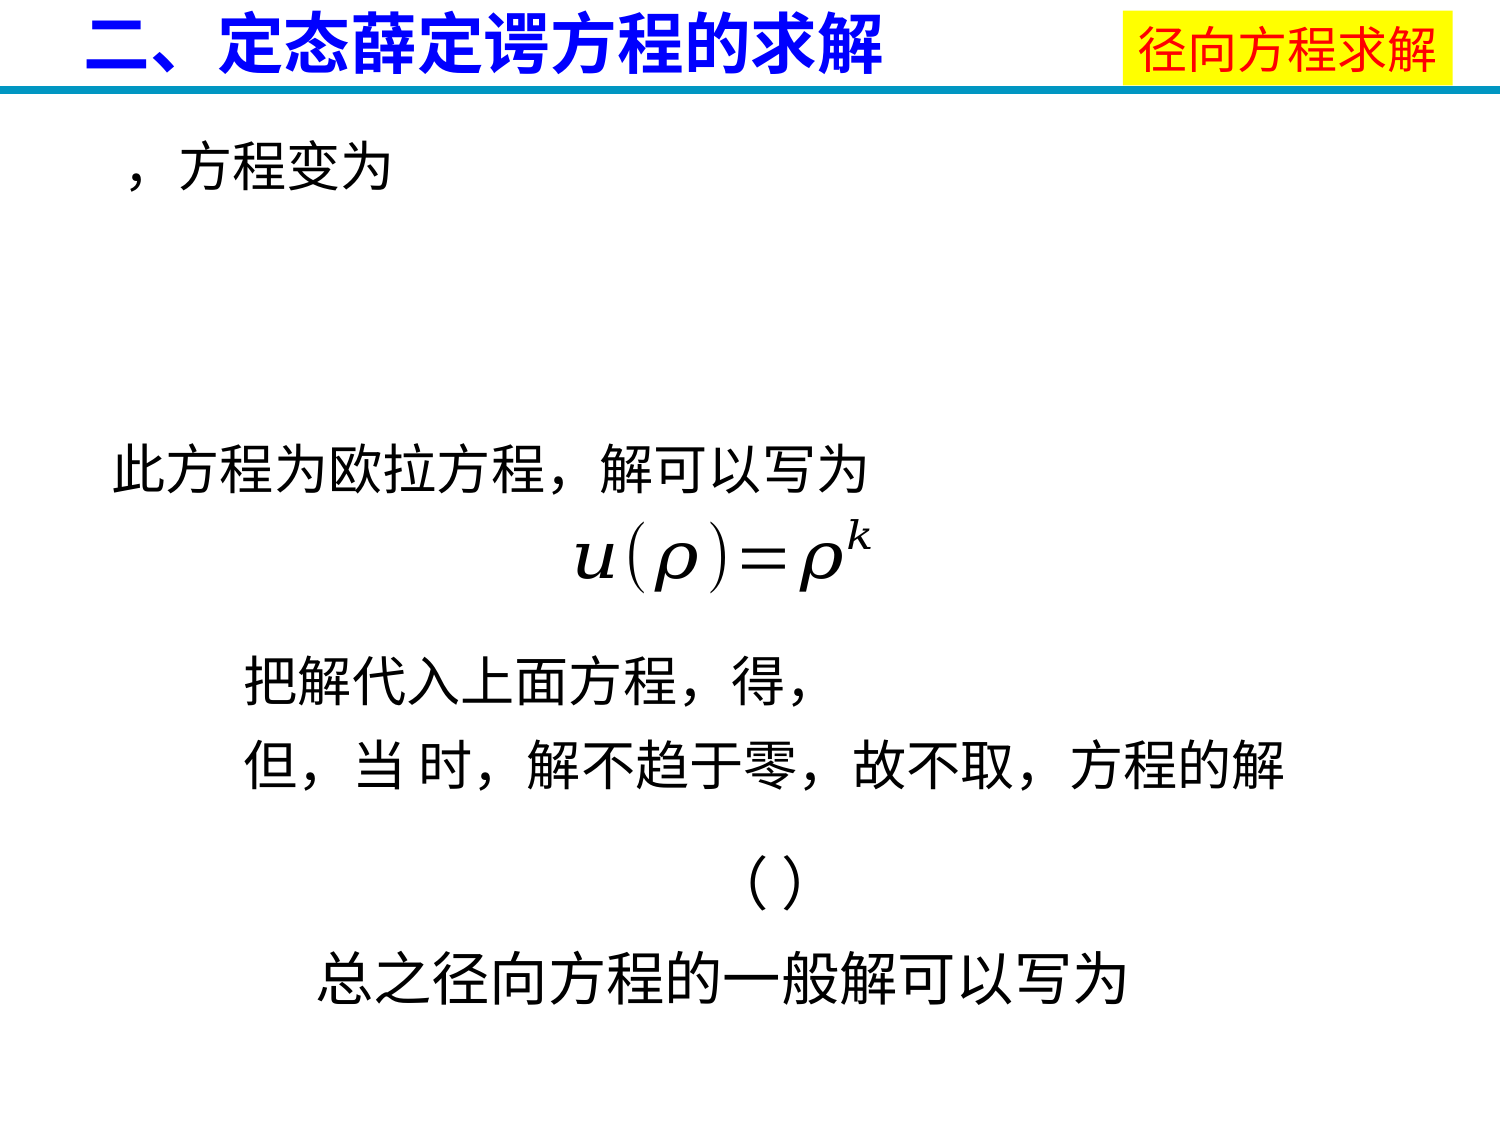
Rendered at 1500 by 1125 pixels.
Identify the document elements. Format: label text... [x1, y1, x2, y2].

text_box 此方程为欧拉方程，解可以写为 [96, 408, 886, 509]
text_box 径向方程求解 [1122, 10, 1453, 86]
text_box 二、定态薛定谔方程的求解 [68, 2, 914, 93]
